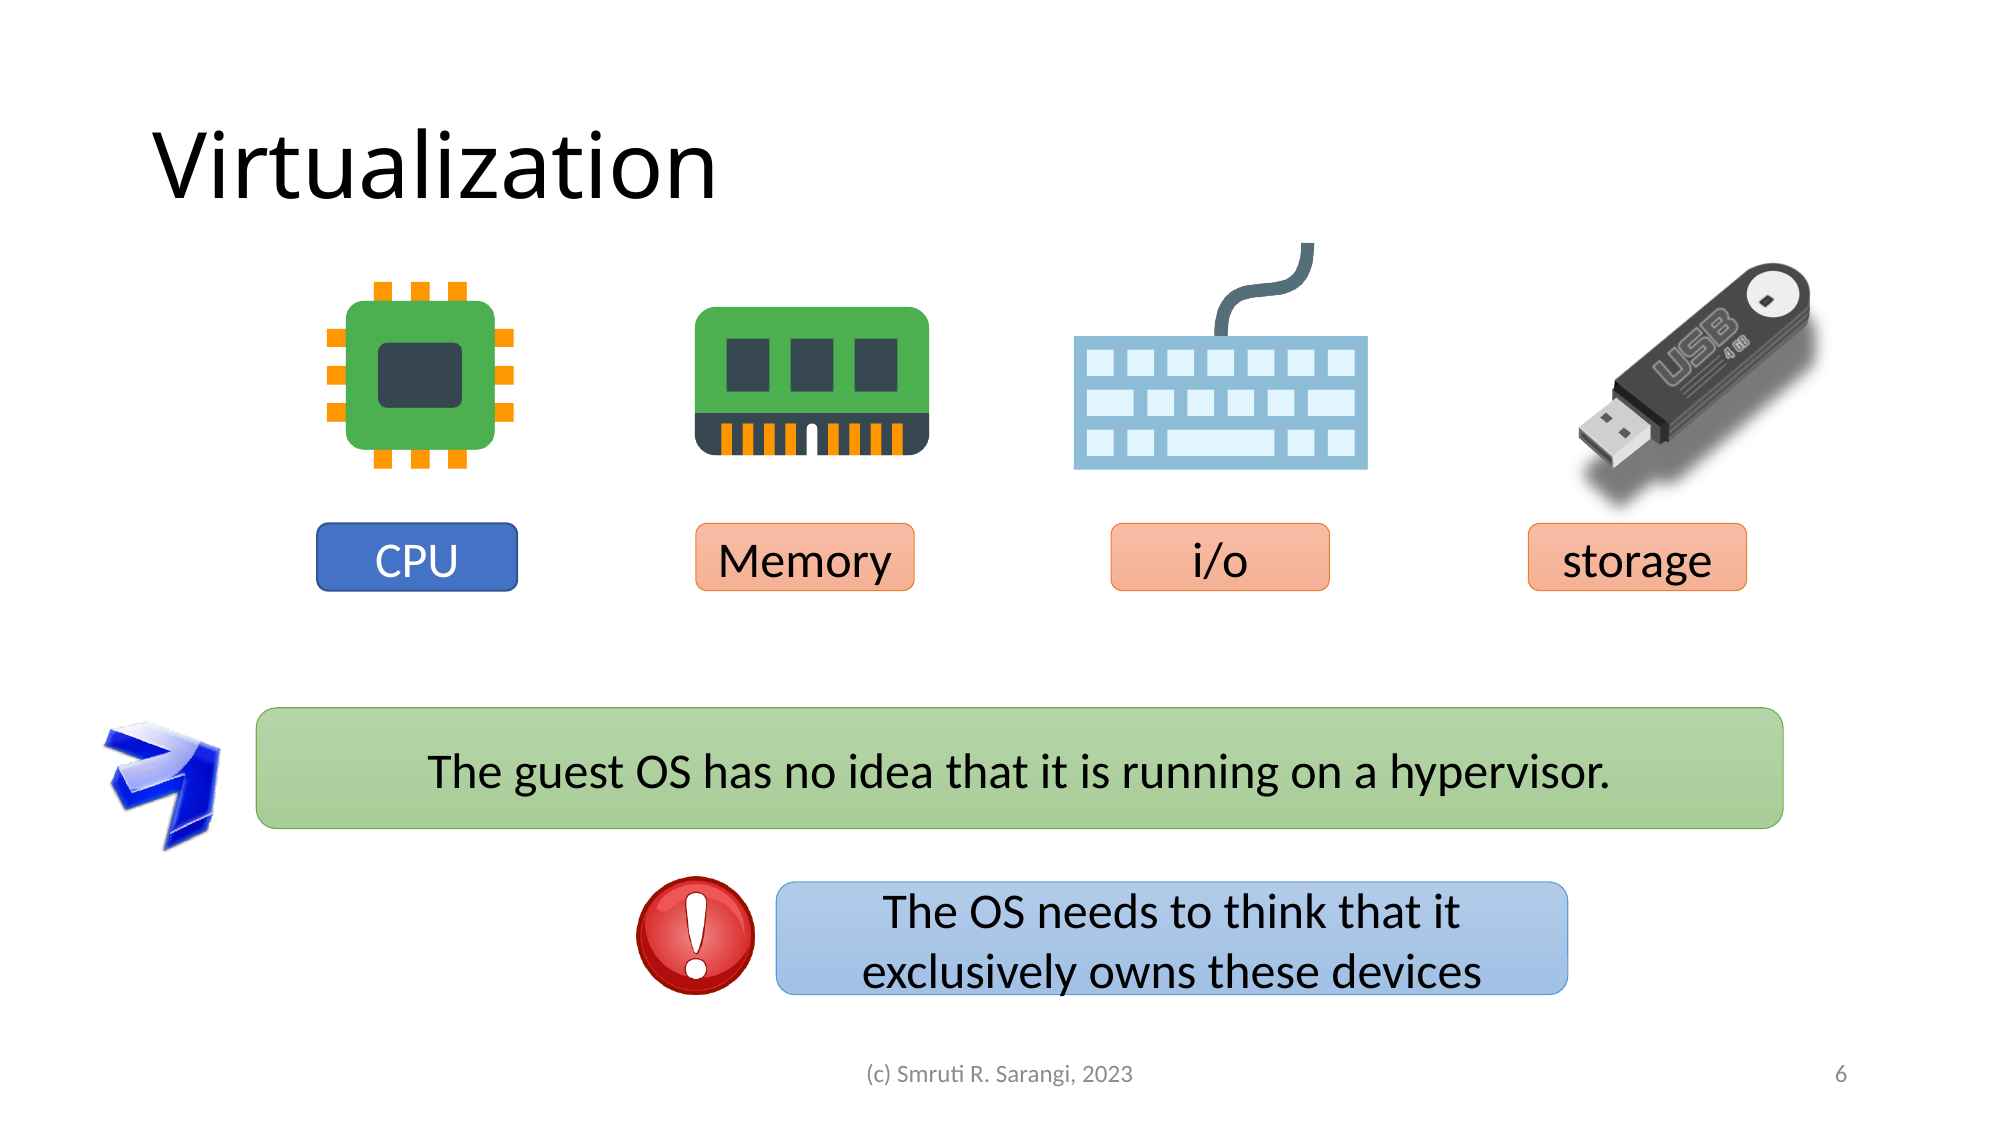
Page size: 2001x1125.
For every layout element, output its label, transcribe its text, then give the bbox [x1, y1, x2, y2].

text_box storage [1527, 522, 1748, 592]
picture [308, 263, 532, 487]
text_box CPU [316, 522, 519, 592]
text_box The OS needs to think that it exclusively owns these devices [775, 881, 1569, 996]
picture [684, 248, 940, 503]
picture [1567, 262, 1834, 527]
slide_number 6 [1412, 1042, 1863, 1103]
picture [57, 669, 257, 868]
text_box Memory [695, 522, 915, 592]
text_box i/o [1110, 522, 1330, 592]
picture [1060, 196, 1381, 516]
footer (c) Smruti R. Sarangi, 2023 [662, 1042, 1338, 1103]
text_box The guest OS has no idea that it is running on a hypervisor. [255, 707, 1784, 830]
title Virtualization [137, 59, 1863, 278]
picture [636, 876, 755, 995]
